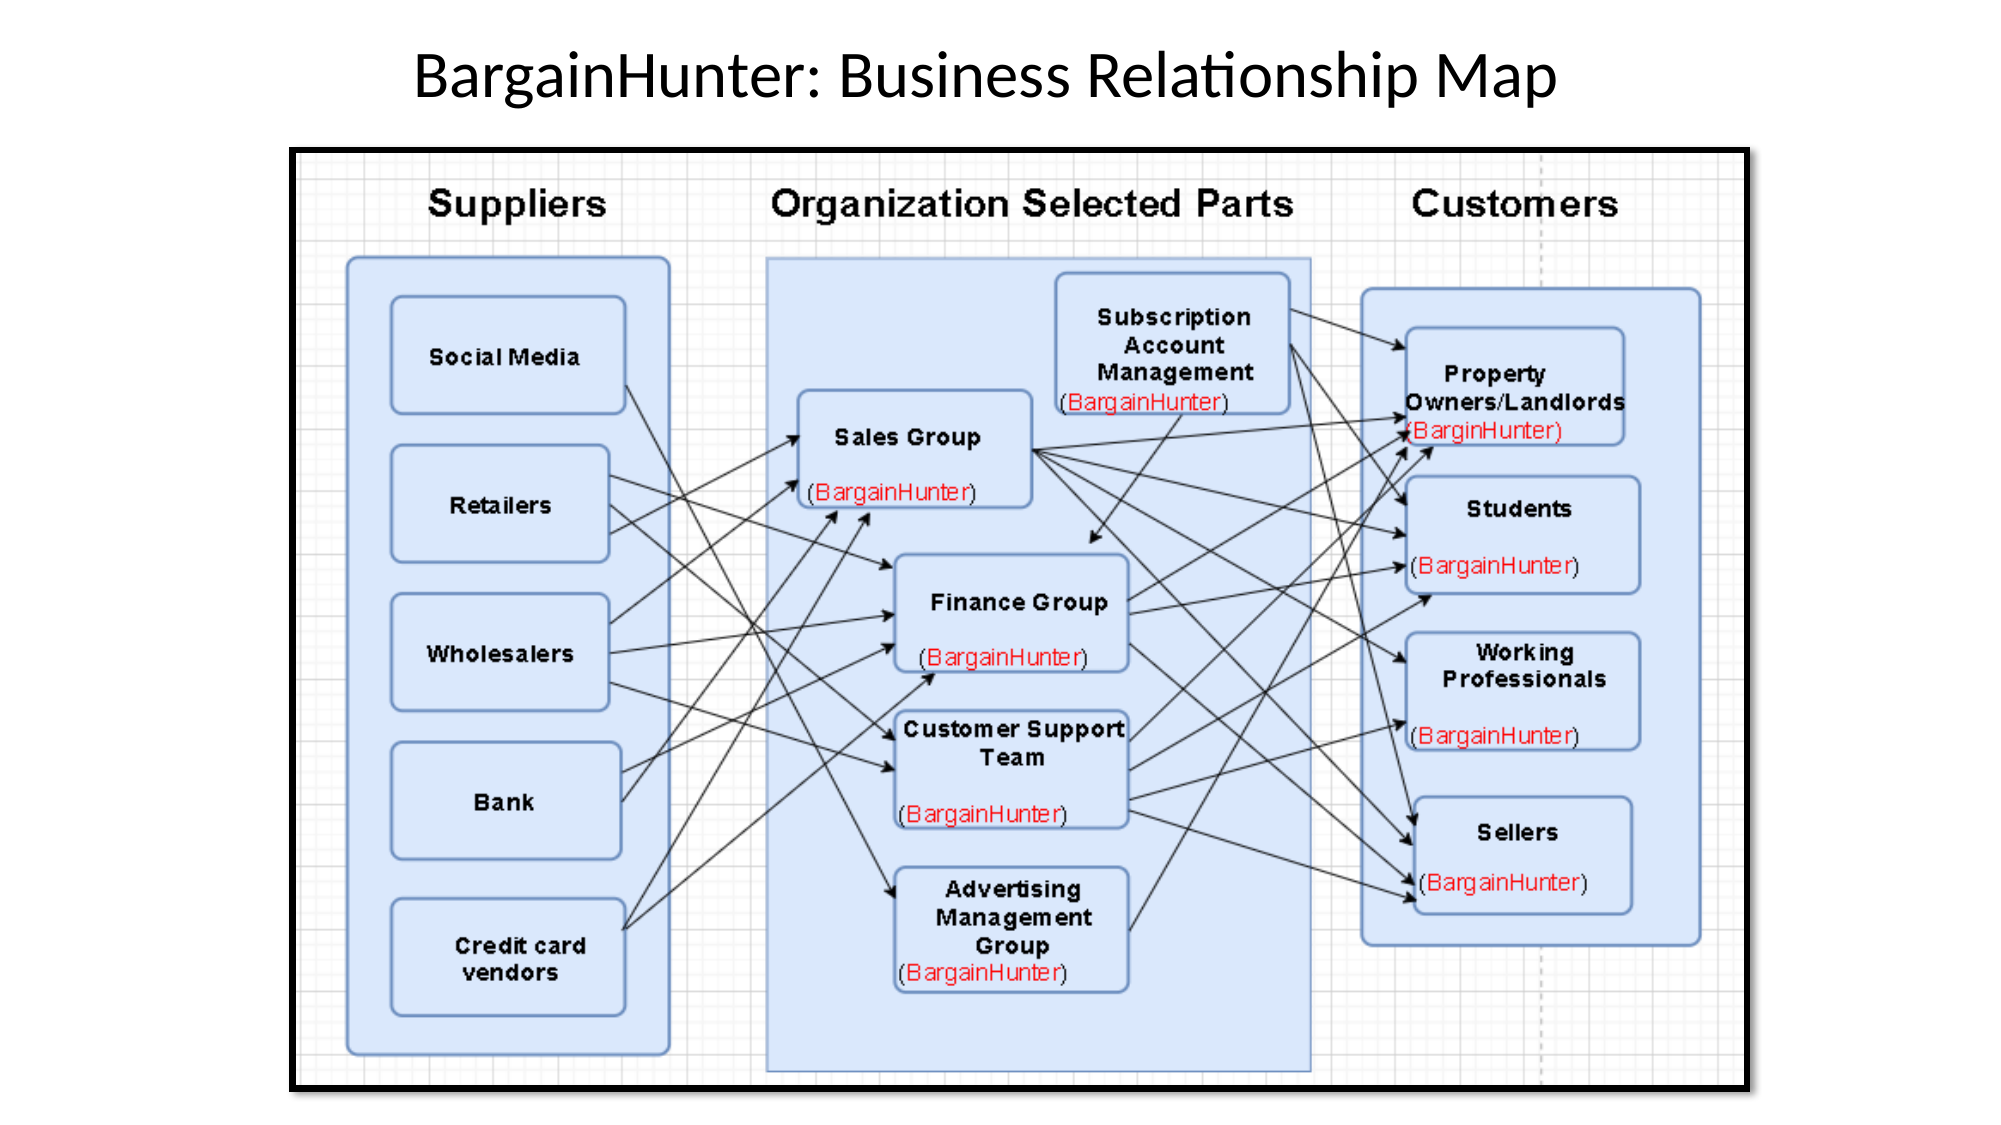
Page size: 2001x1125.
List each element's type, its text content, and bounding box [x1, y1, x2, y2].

picture [295, 152, 1744, 1086]
text_box BargainHunter: Business Relationship Map [272, 15, 1700, 120]
